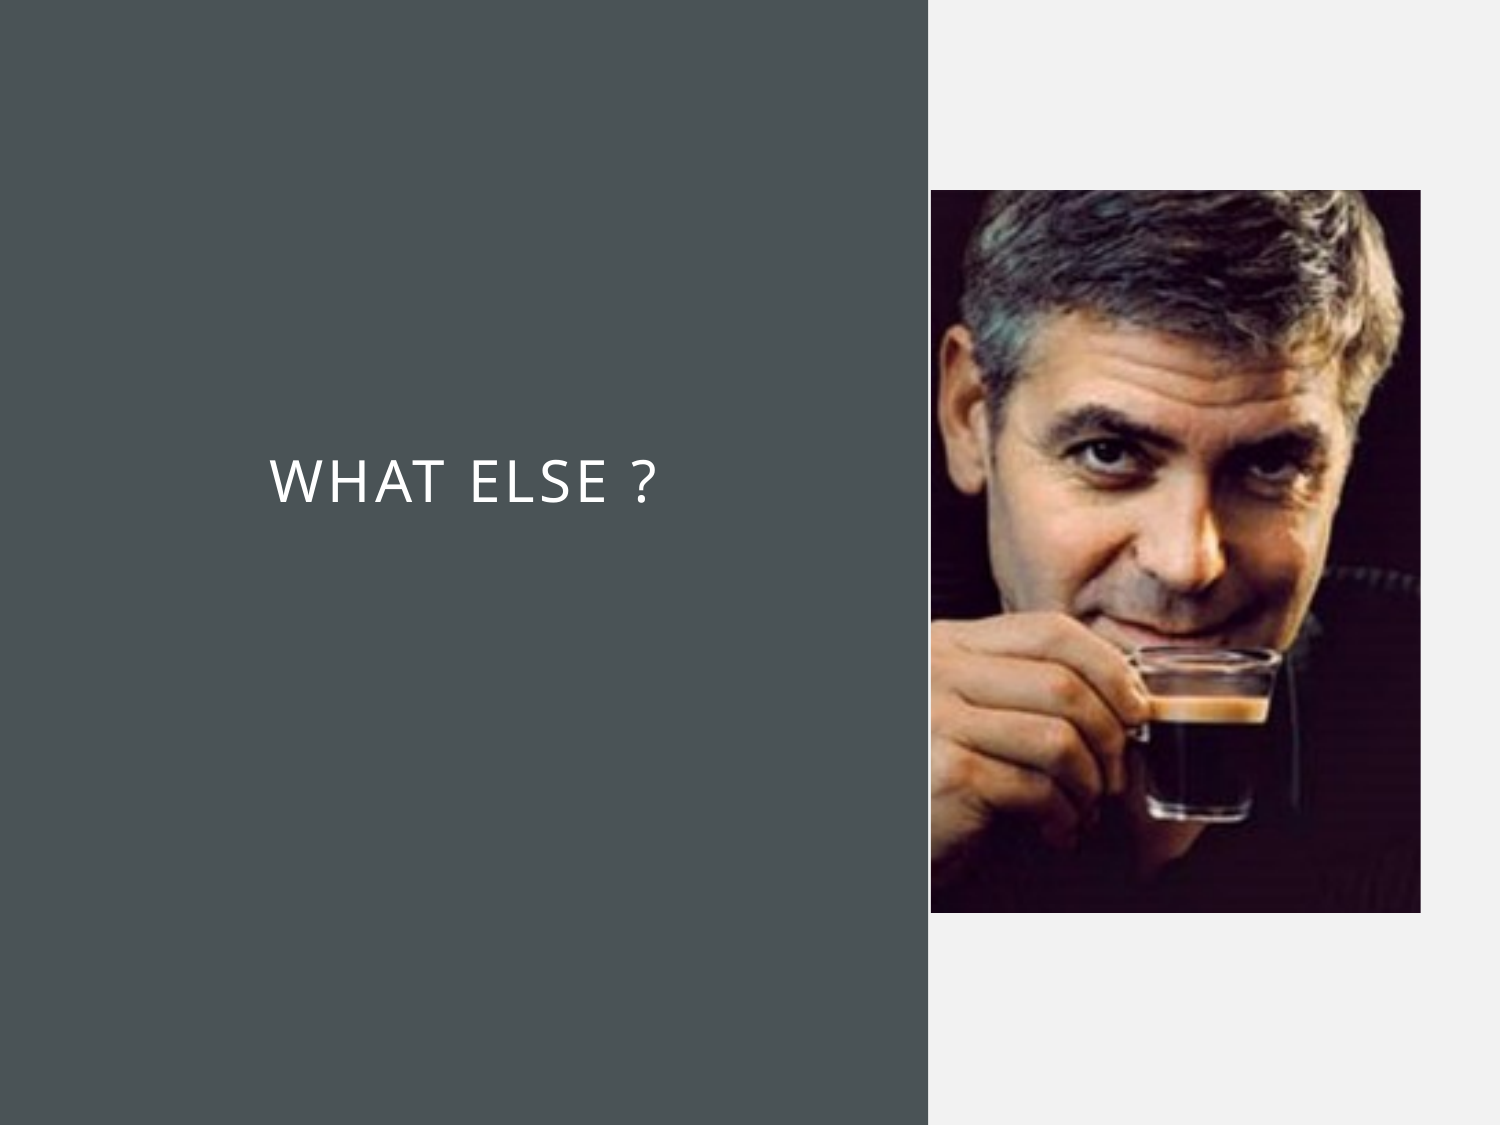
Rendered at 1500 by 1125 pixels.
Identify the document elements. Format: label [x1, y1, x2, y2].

text_box [929, 0, 1500, 1125]
text_box [79, 432, 848, 1071]
text_box [81, 324, 1322, 1005]
picture [930, 190, 1421, 913]
text_box [0, 0, 929, 1125]
